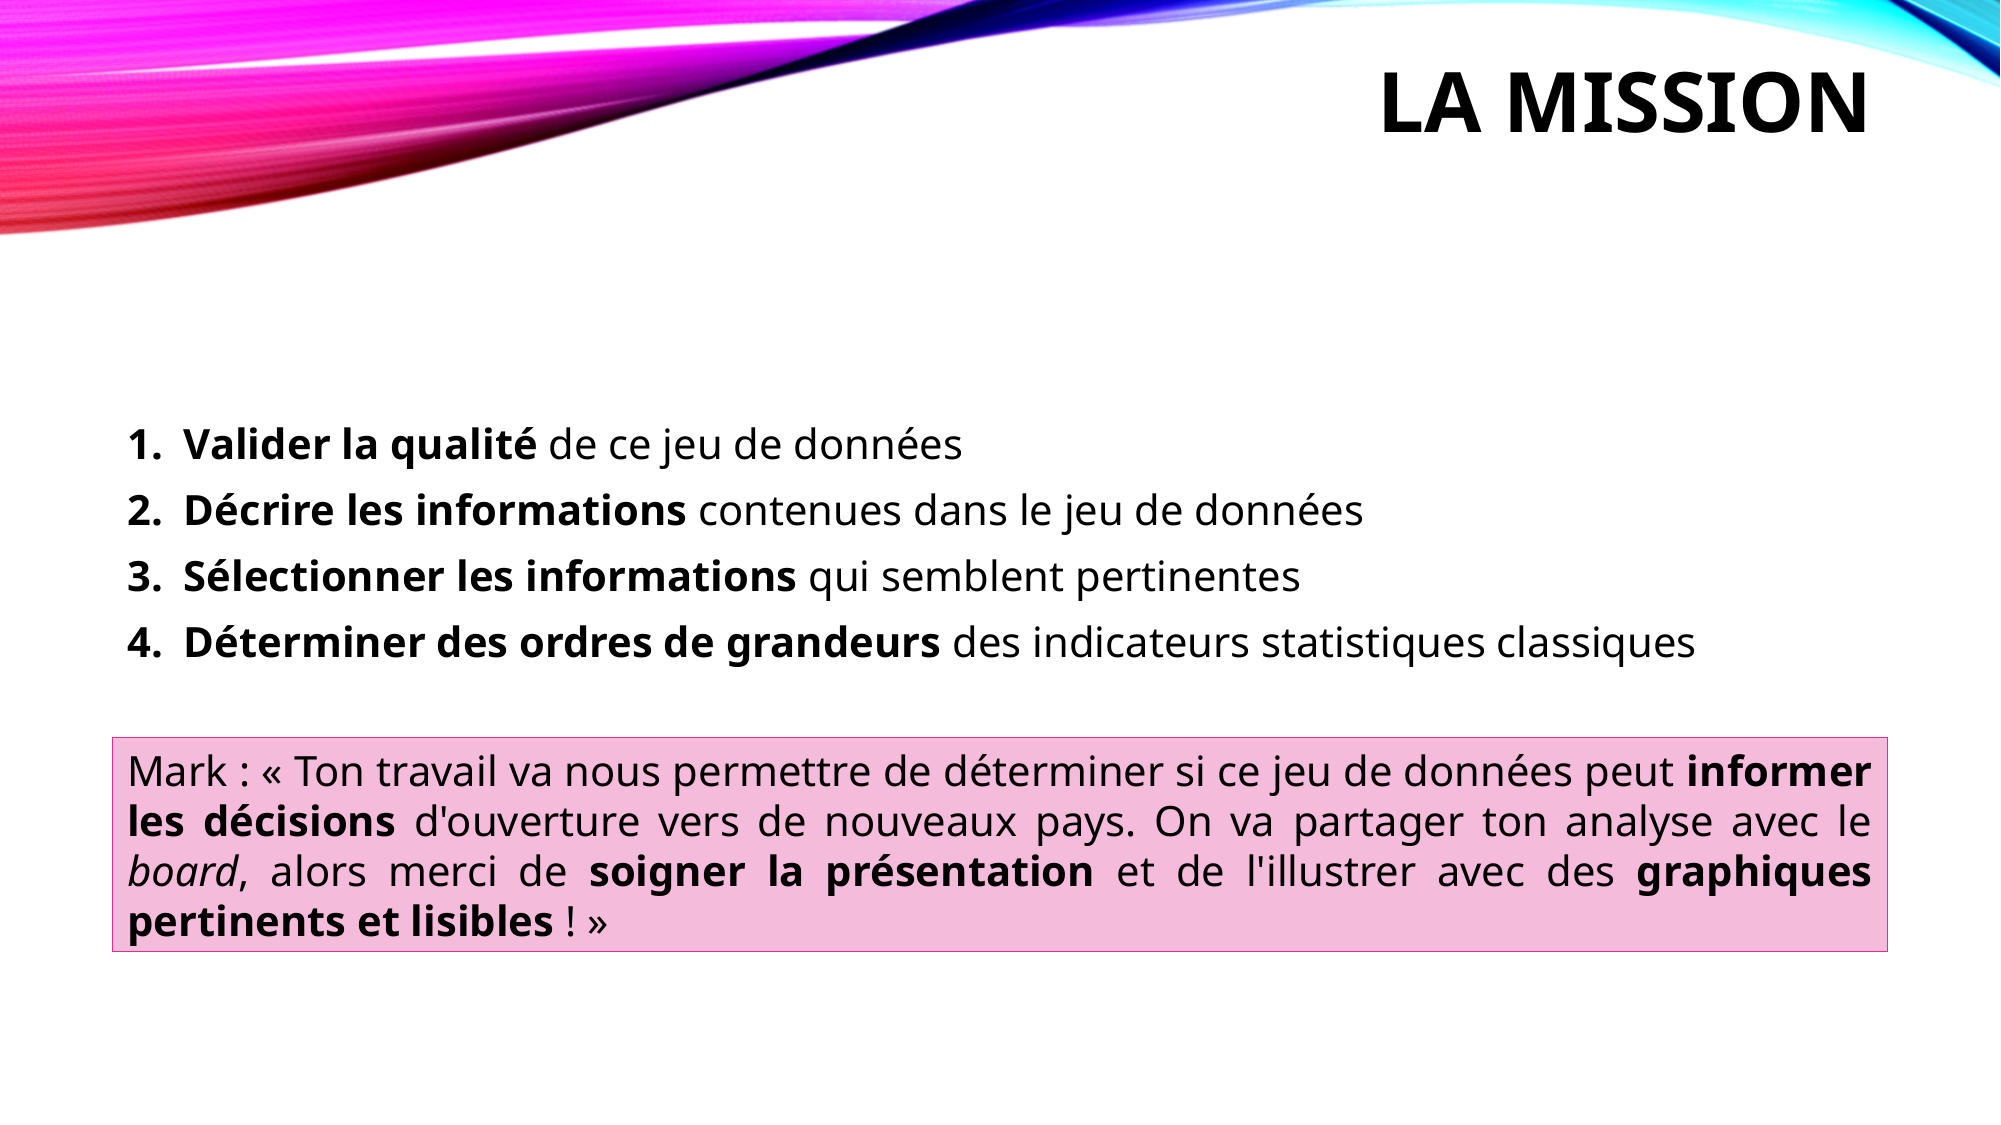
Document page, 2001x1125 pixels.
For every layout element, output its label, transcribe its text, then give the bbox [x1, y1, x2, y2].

title LA MISSION [474, 0, 1888, 213]
picture [0, 0, 2000, 237]
list Valider la qualité de ce jeu de données Décrire les informations contenues dans le jeu de données Sélectionner les informations qui semblent pertinentes Déterminer des ordres de grandeurs des indicateurs statistiques classiques [112, 279, 1888, 737]
picture [1910, 0, 2000, 45]
picture [1890, 0, 2000, 75]
text_box Mark : « Ton travail va nous permettre de déterminer si ce jeu de données peut informer les décisions d'ouverture vers de nouveaux pays. On va partager ton analyse avec le board, alors merci de soigner la présentation et de l'illustrer avec des graphiques pertinents et lisibles ! » [112, 737, 1888, 952]
